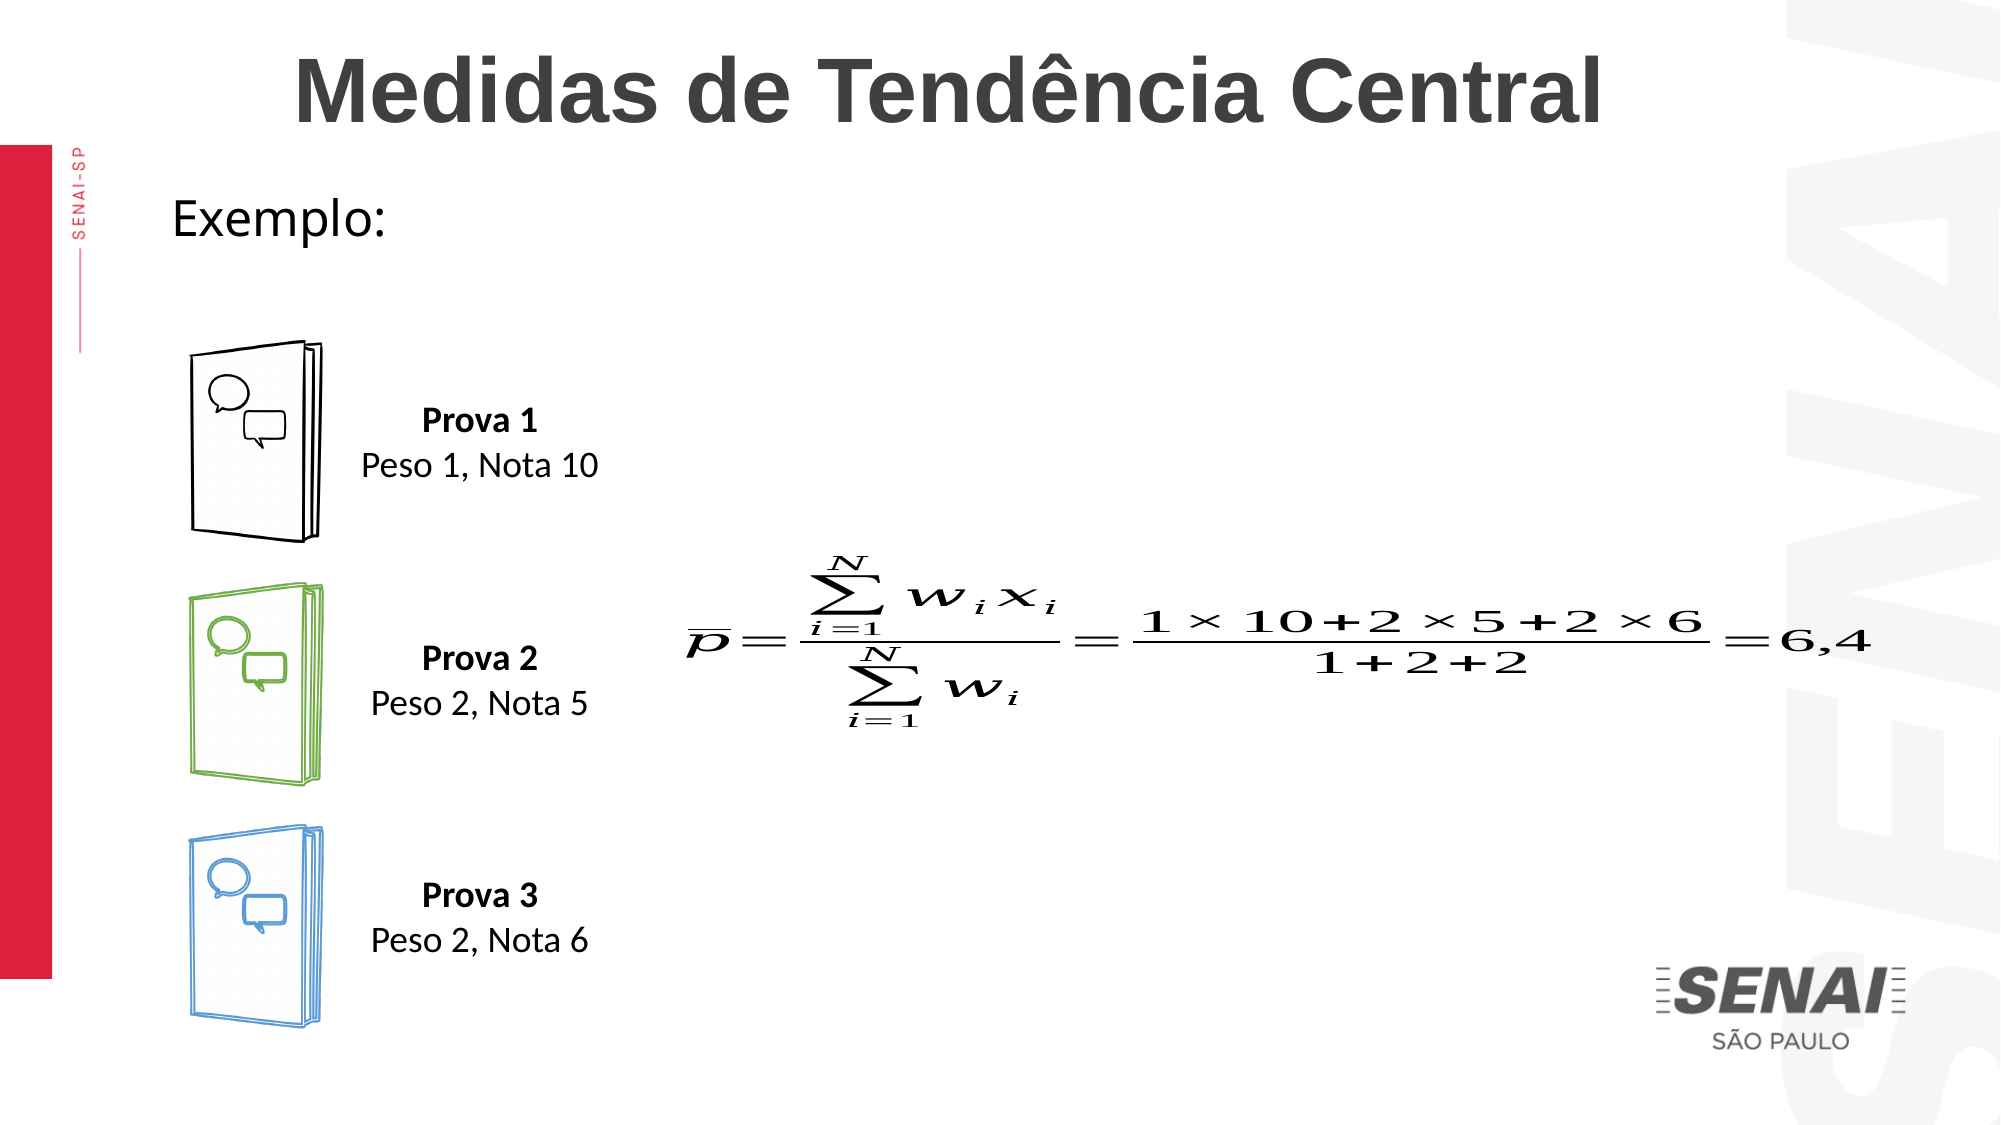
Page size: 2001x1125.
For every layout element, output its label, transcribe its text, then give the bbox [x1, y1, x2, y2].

text_box Prova 2 Peso 2, Nota 5 [330, 625, 631, 731]
text_box Prova 1 Peso 1, Nota 10 [330, 387, 631, 493]
list Exemplo: [156, 186, 1745, 941]
list Medidas de Tendência Central [156, 36, 1745, 153]
picture [0, 0, 2001, 1125]
text_box Prova 3 Peso 2, Nota 6 [330, 862, 631, 968]
